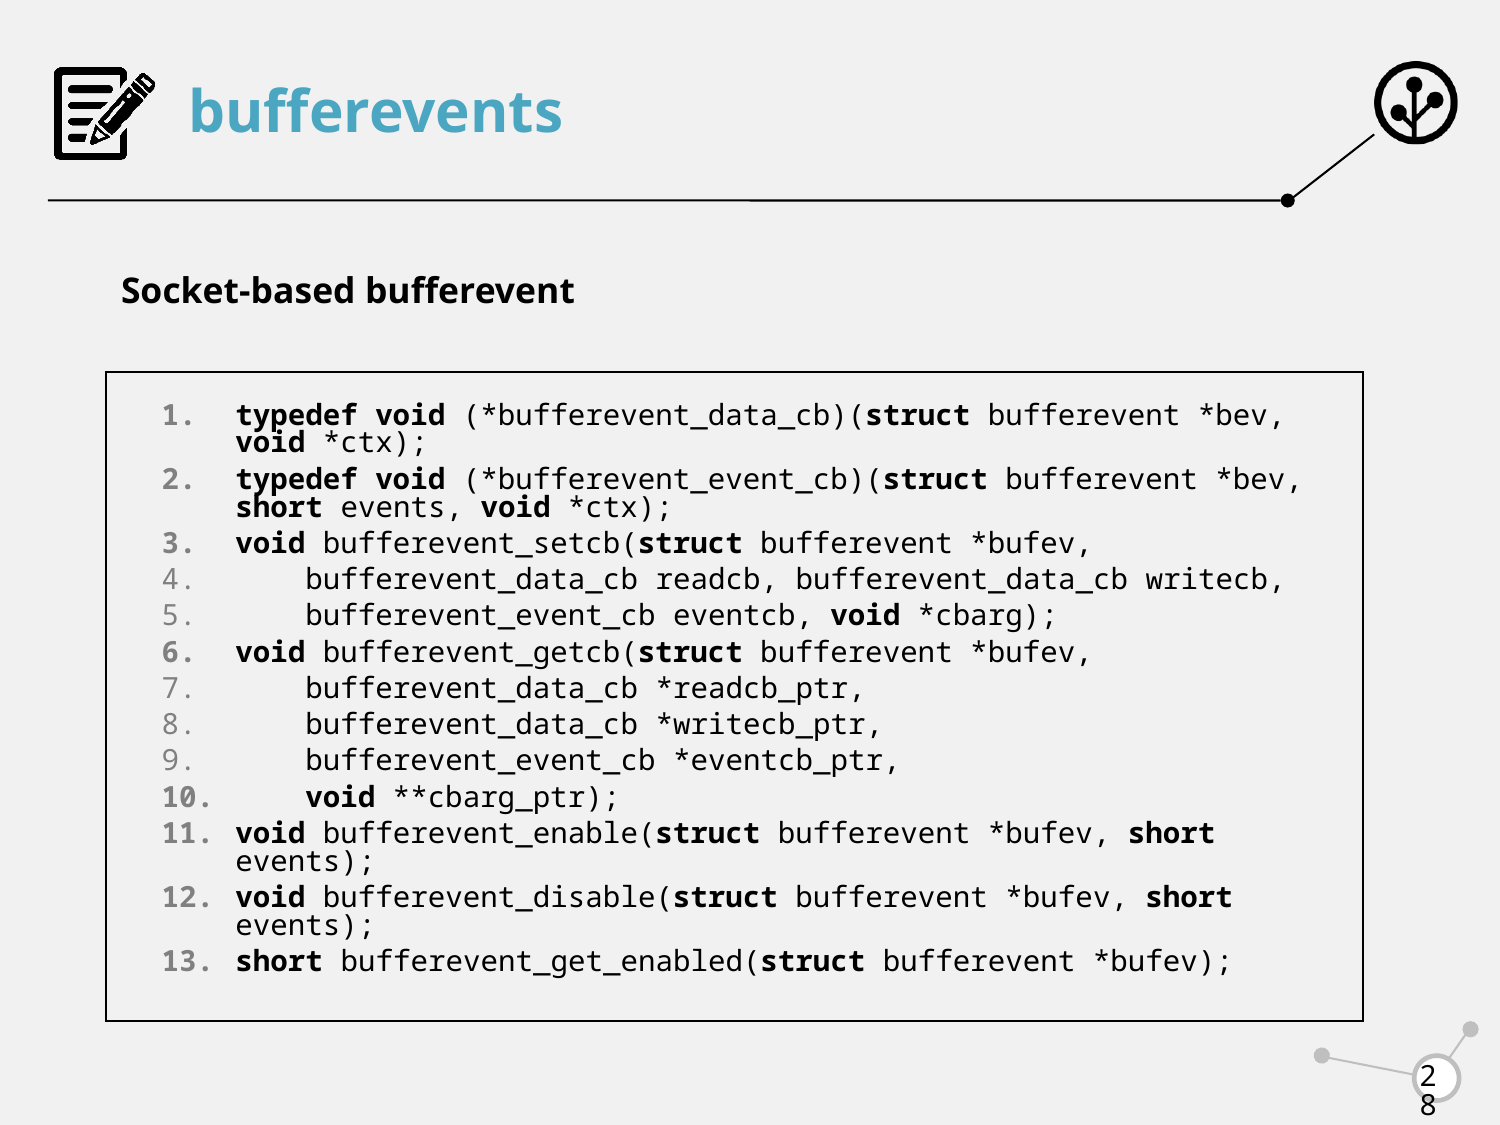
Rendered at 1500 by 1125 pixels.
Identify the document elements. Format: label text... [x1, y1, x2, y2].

list typedef void (*bufferevent_data_cb)(struct bufferevent *bev, void *ctx); typedef void (*bufferevent_event_cb)(struct bufferevent *bev, short events, void *ctx); void bufferevent_setcb(struct bufferevent *bufev, bufferevent_data_cb readcb, bufferevent_data_cb writecb, bufferevent_event_cb eventcb, void *cbarg); void bufferevent_getcb(struct bufferevent *bufev, bufferevent_data_cb *readcb_ptr, bufferevent_data_cb *writecb_ptr, bufferevent_event_cb *eventcb_ptr, void **cbarg_ptr); void bufferevent_enable(struct bufferevent *bufev, short events); void bufferevent_disable(struct bufferevent *bufev, short events); short bufferevent_get_enabled(struct bufferevent *bufev); [146, 395, 1339, 1000]
picture [1363, 24, 1464, 185]
slide_number 28 [1404, 1047, 1468, 1108]
list Socket-based bufferevent [106, 241, 1364, 343]
title bufferevents [173, 42, 1281, 185]
